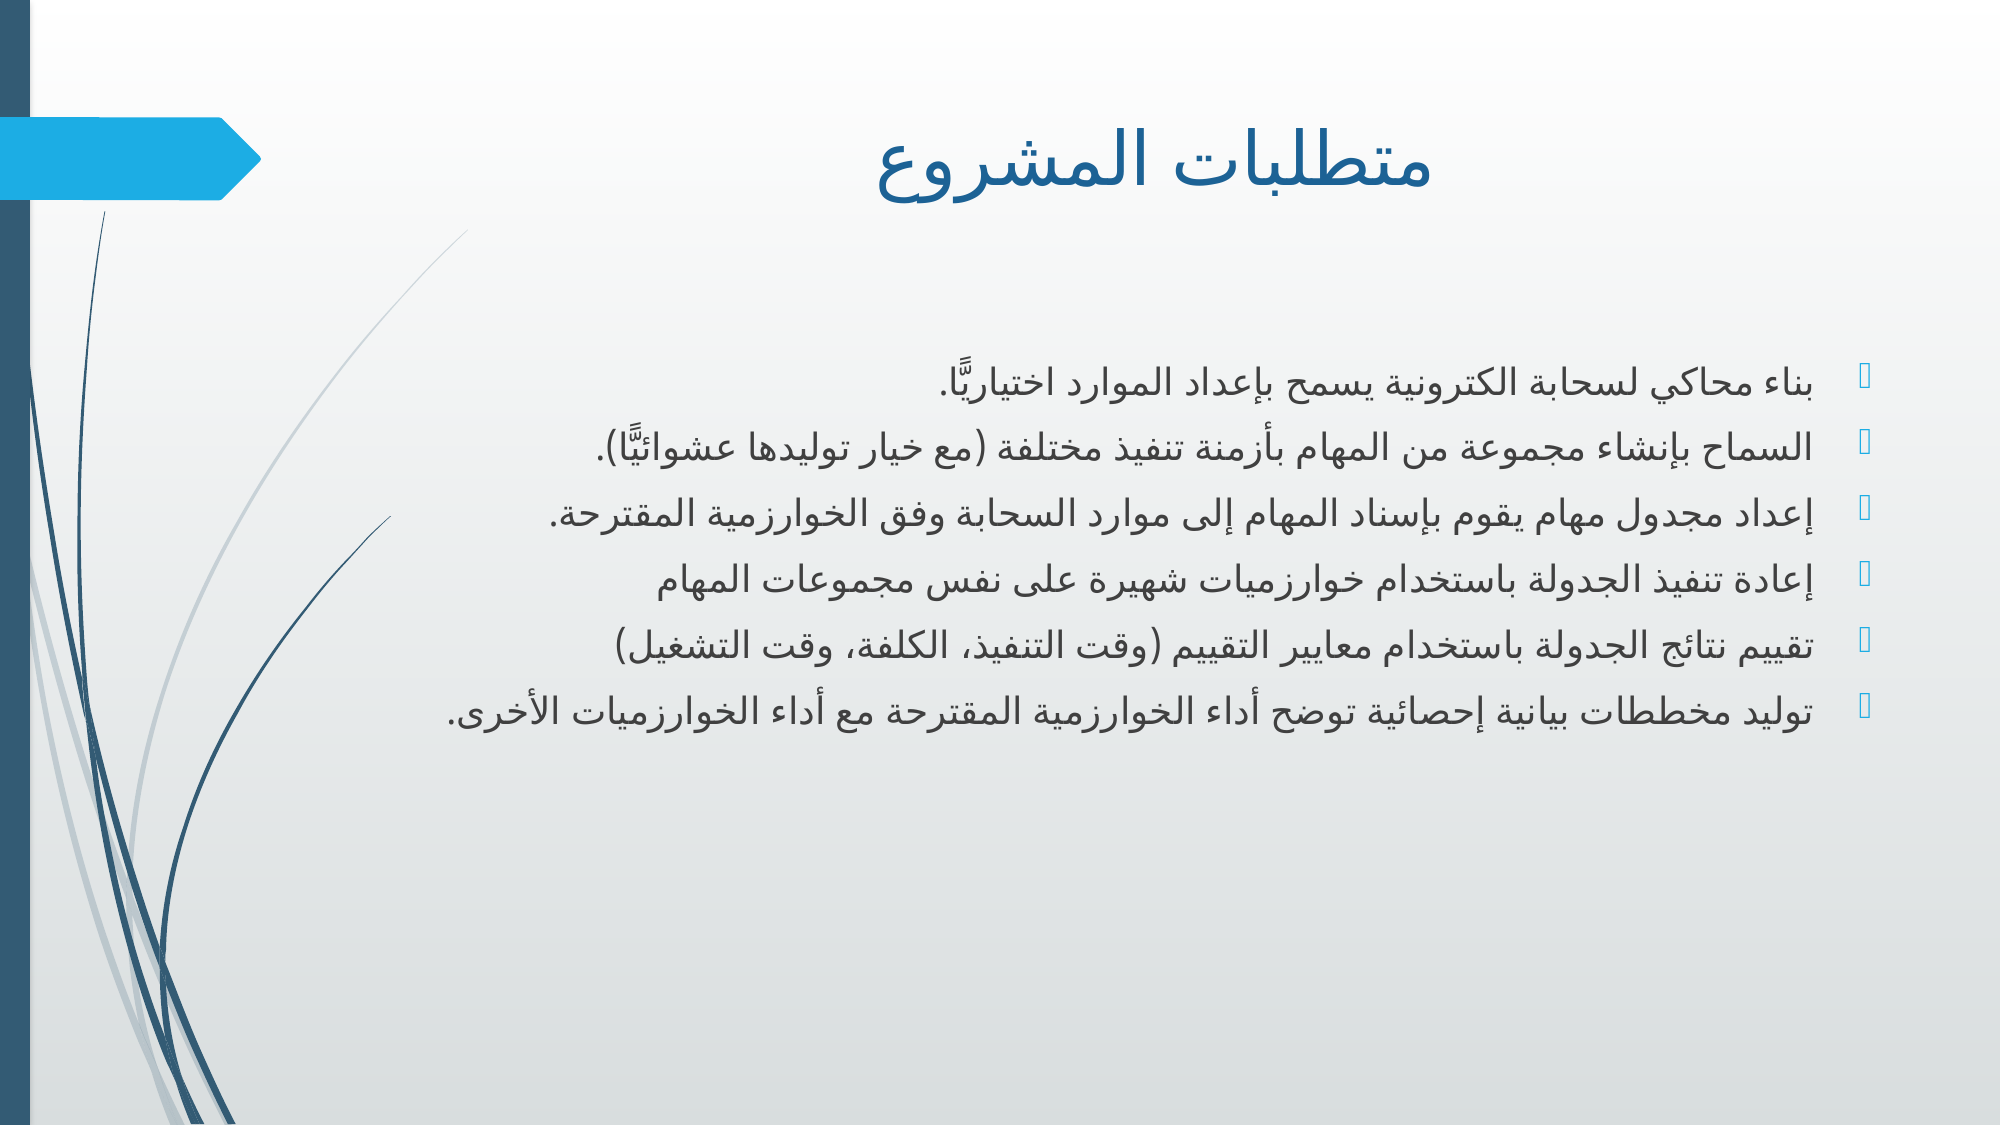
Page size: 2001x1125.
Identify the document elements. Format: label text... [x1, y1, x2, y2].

title متطلبات المشروع [425, 102, 1888, 313]
list بناء محاكي لسحابة الكترونية يسمح بإعداد الموارد اختياريًّا. السماح بإنشاء مجموعة من المهام بأزمنة تنفيذ مختلفة (مع خيار توليدها عشوائيًّا). إعداد مجدول مهام يقوم بإسناد المهام إلى موارد السحابة وفق الخوارزمية المقترحة. إعادة تنفيذ الجدولة باستخدام خوارزميات شهيرة على نفس مجموعات المهام تقييم نتائج الجدولة باستخدام معايير التقييم (وقت التنفيذ، الكلفة، وقت التشغيل) توليد مخططات بيانية إحصائية توضح أداء الخوارزمية المقترحة مع أداء الخوارزميات الأخرى. [424, 350, 1888, 970]
